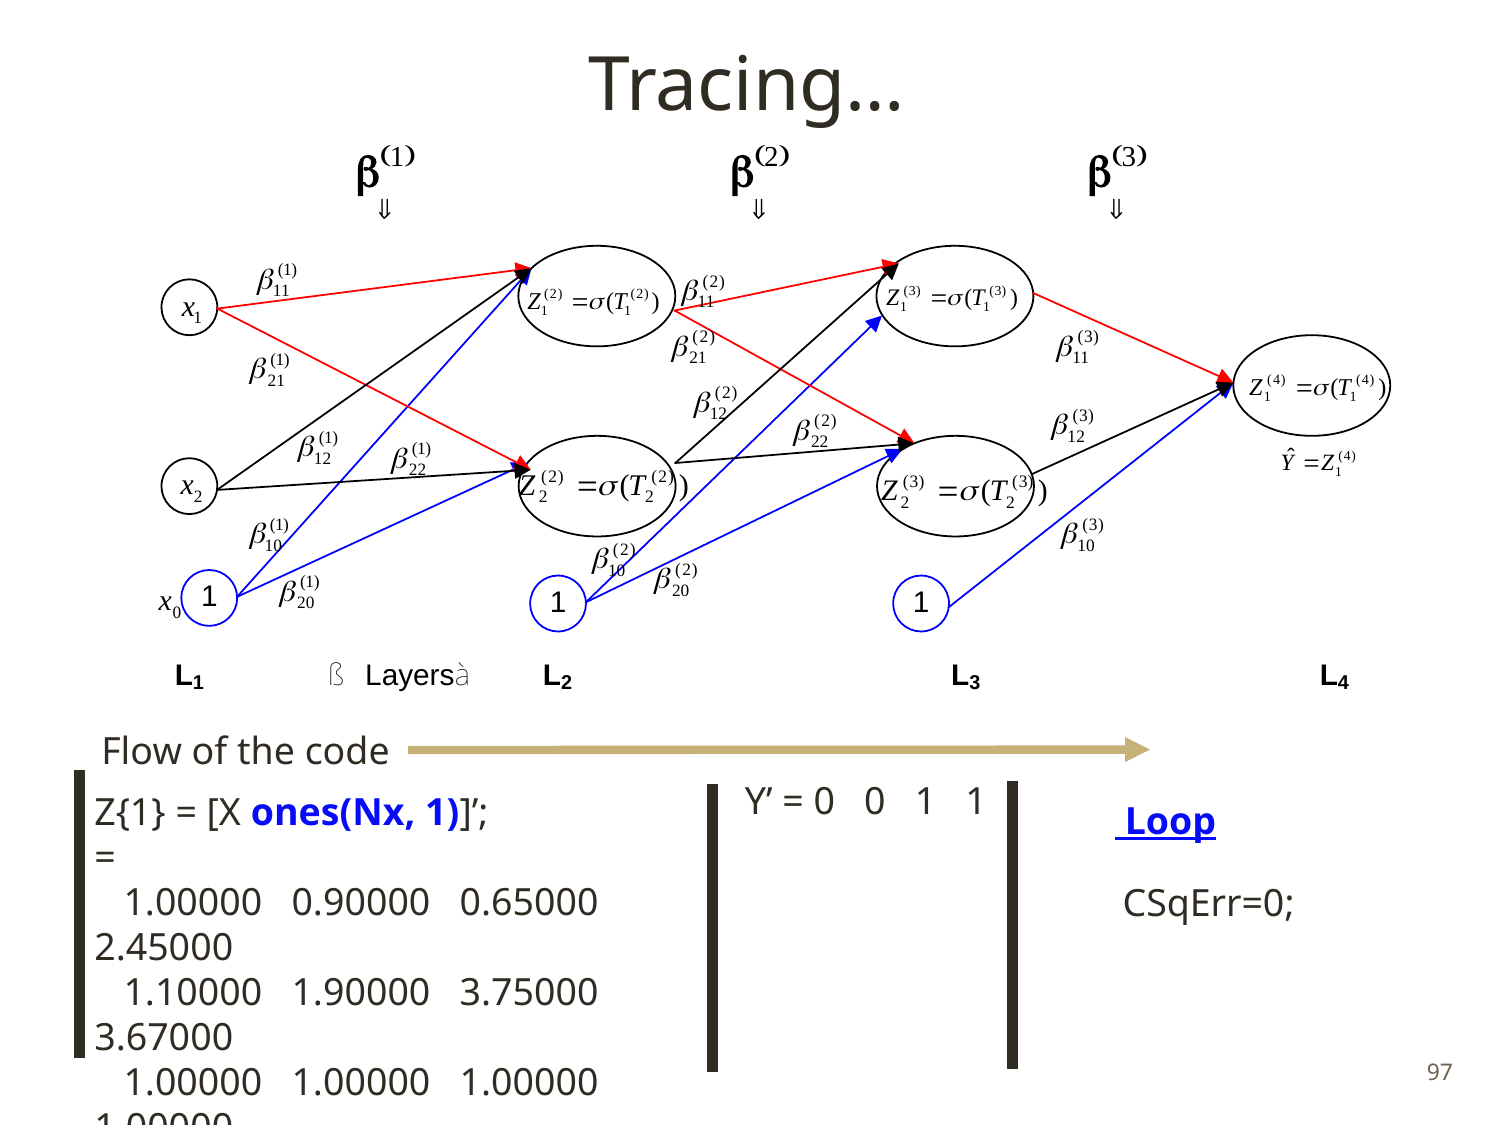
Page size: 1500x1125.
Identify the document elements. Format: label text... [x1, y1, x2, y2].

text_box Loop [1100, 789, 1363, 849]
slide_number 97 [1118, 1042, 1469, 1103]
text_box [406, 747, 1152, 752]
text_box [1010, 779, 1015, 1071]
text_box d{end} = (Z{end}-Y’) .* Z{end} .* (1-Z{end}) [706, 787, 720, 1080]
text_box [710, 782, 715, 1074]
text_box Flow of the code [86, 719, 425, 779]
text_box Y’ = 0 0 1 1 [730, 769, 1076, 830]
text_box d{end} = (Z{end}-Y’) .* Z{end} .* (1-Z{end}) [79, 780, 87, 1066]
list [148, 131, 1396, 700]
title Tracing… [24, 23, 1469, 133]
text_box Z{1} = [X ones(Nx, 1)]’; = 1.00000 0.90000 0.65000 2.45000 1.10000 1.90000 3.75000 3.67000 1.00000 1.00000 1.00000 1.00000 [79, 780, 782, 1125]
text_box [77, 768, 82, 1060]
text_box CSqErr=0; [1098, 871, 1310, 932]
